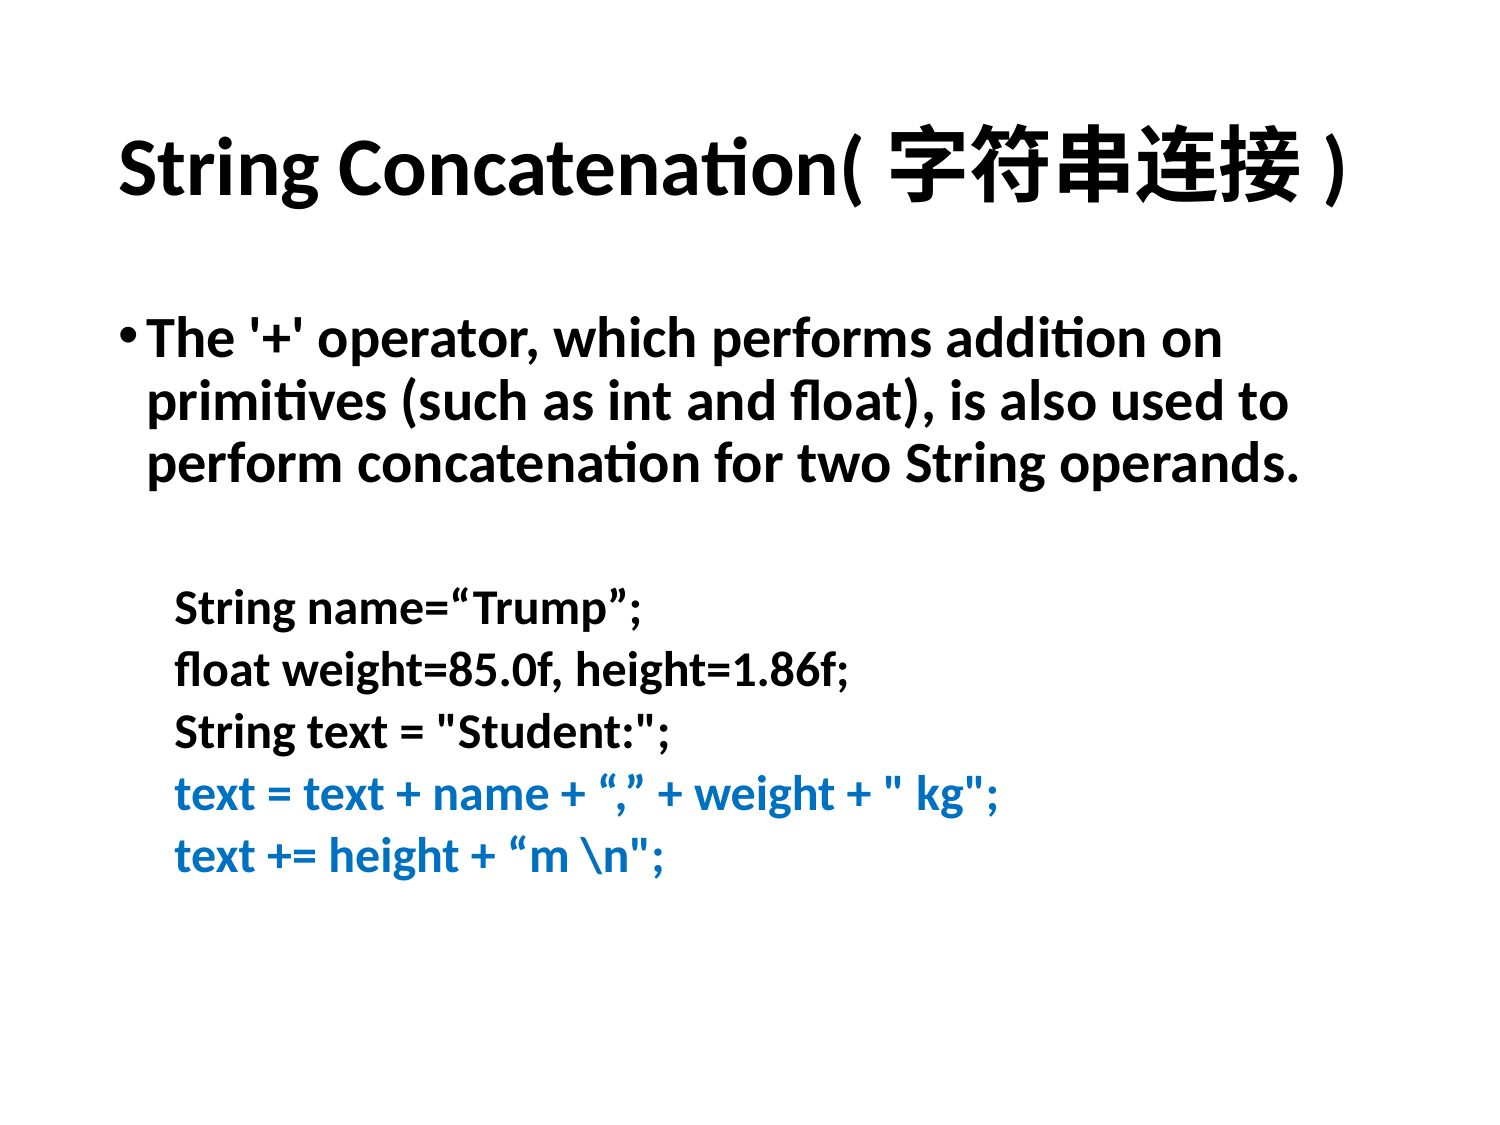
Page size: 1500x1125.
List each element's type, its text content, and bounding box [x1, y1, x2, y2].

list The '+' operator, which performs addition on primitives (such as int and float), is also used to perform concatenation for two String operands. String name=“Trump”; float weight=85.0f, height=1.86f; String text = "Student:"; text = text + name + “,” + weight + " kg"; text += height + “m \n"; [103, 299, 1397, 1014]
title String Concatenation(字符串连接) [103, 59, 1397, 278]
